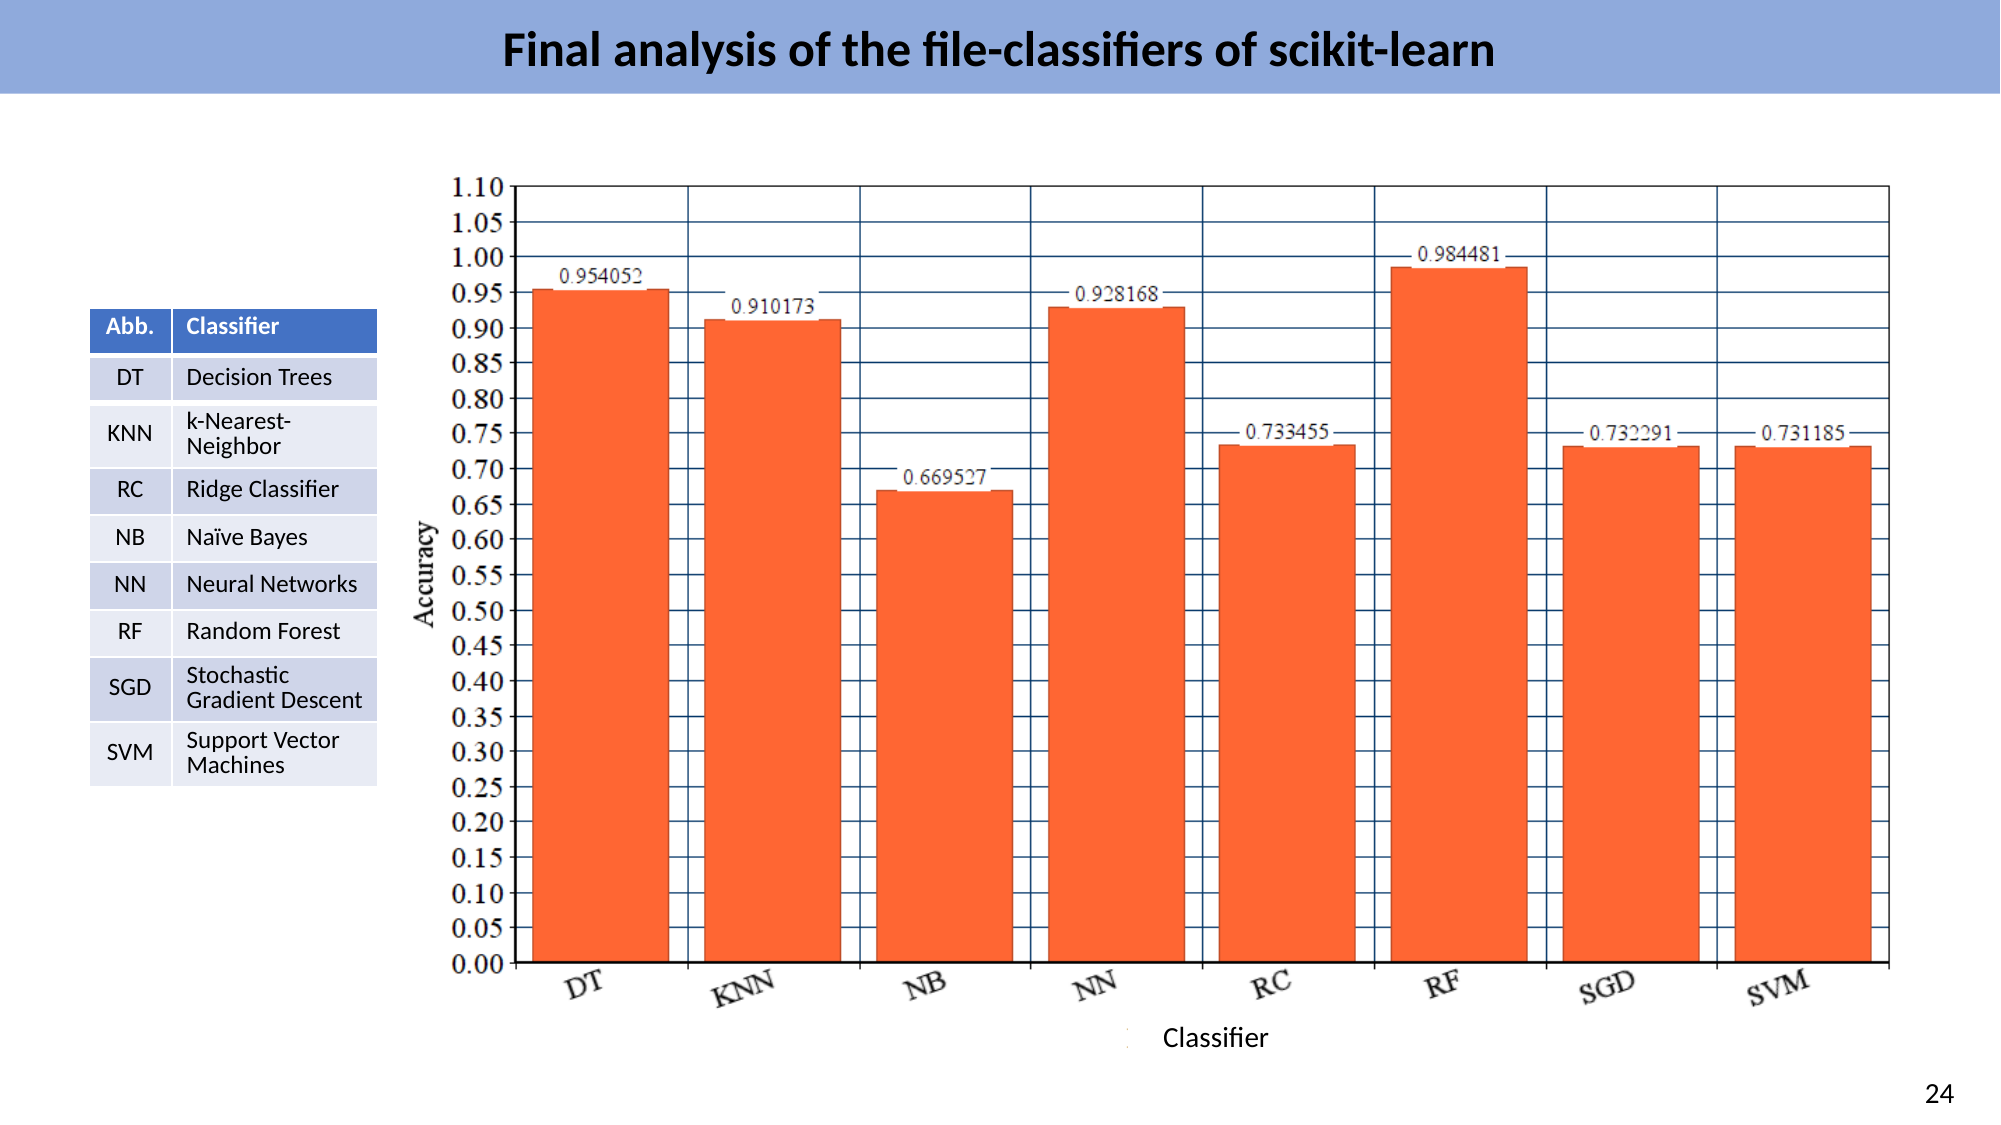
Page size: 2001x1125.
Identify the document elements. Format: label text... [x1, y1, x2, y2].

table_cell NN [90, 563, 171, 609]
table_cell Naïve Bayes [173, 516, 377, 561]
table_cell DT [90, 358, 171, 400]
table_header Abb. [90, 309, 171, 353]
table_header Classifier [173, 309, 377, 353]
table_cell Stochastic Gradient Descent [173, 658, 377, 721]
table_cell k-Nearest-Neighbor [173, 406, 377, 467]
table_cell SGD [90, 658, 171, 721]
table_cell NB [90, 516, 171, 561]
table_cell RC [90, 469, 171, 514]
text_box 24 [1431, 1066, 1970, 1117]
text_box [0, 0, 2000, 95]
table_cell Decision Trees [173, 358, 377, 400]
table_cell Ridge Classifier [173, 469, 377, 514]
table_cell Random Forest [173, 611, 377, 656]
text_box Final analysis of the file-classifiers of scikit-learn [488, 8, 1512, 84]
table_cell Support Vector Machines [173, 723, 377, 786]
table_cell Neural Networks [173, 563, 377, 609]
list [380, 145, 1911, 1076]
table_cell SVM [90, 723, 171, 786]
table_cell RF [90, 611, 171, 656]
table_cell KNN [90, 406, 171, 467]
